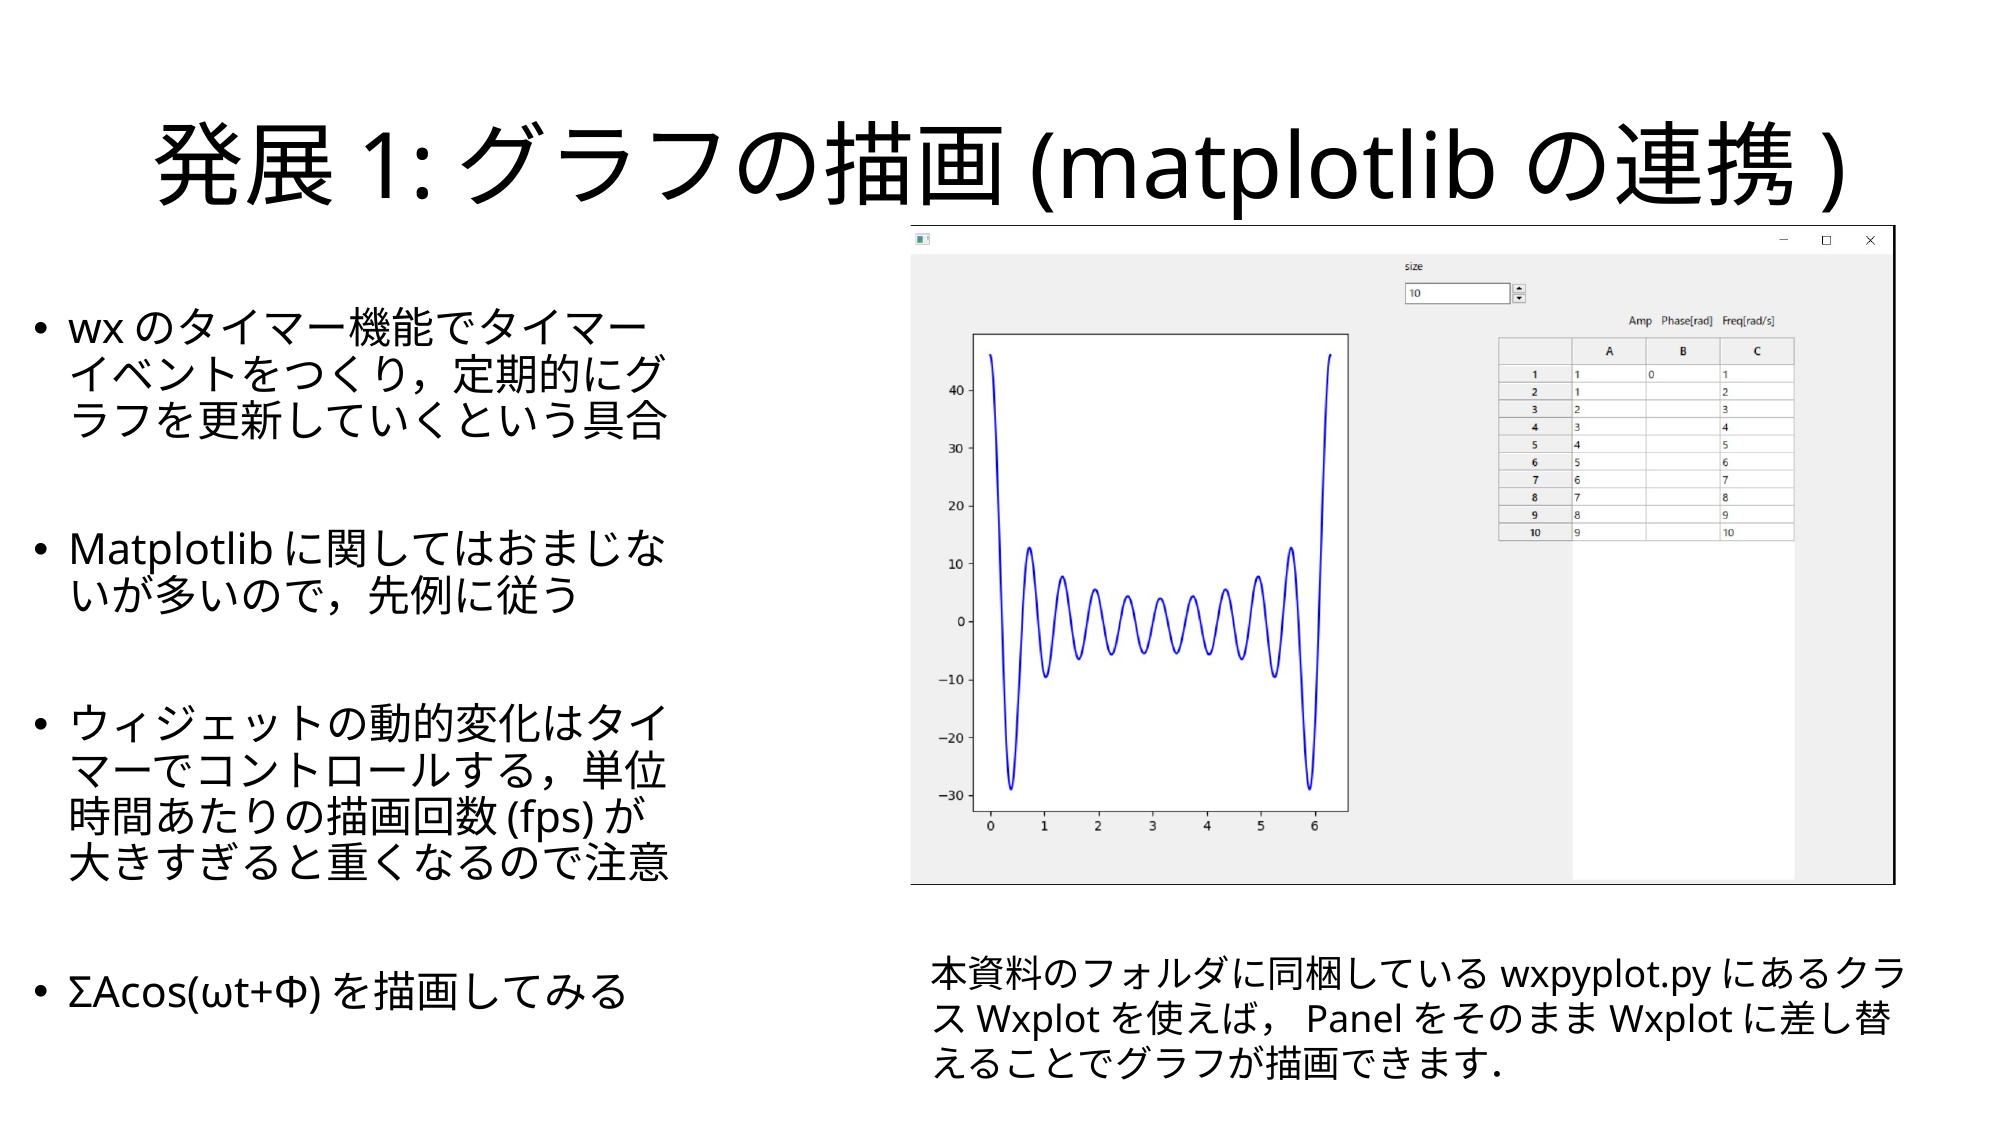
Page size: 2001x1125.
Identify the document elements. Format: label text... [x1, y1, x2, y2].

title 発展1:グラフの描画(matplotlibの連携) [137, 59, 1863, 278]
picture [910, 225, 1896, 885]
text_box 本資料のフォルダに同梱しているwxpyplot.pyにあるクラスWxplotを使えば，PanelをそのままWxplotに差し替えることでグラフが描画できます． [915, 942, 1929, 1092]
list wxのタイマー機能でタイマーイベントをつくり，定期的にグラフを更新していくという具合 Matplotlibに関してはおまじないが多いので，先例に従う ウィジェットの動的変化はタイマーでコントロールする，単位時間あたりの描画回数(fps)が大きすぎると重くなるので注意 ΣAcos(ωt+Φ)を描画してみる [18, 225, 691, 1125]
